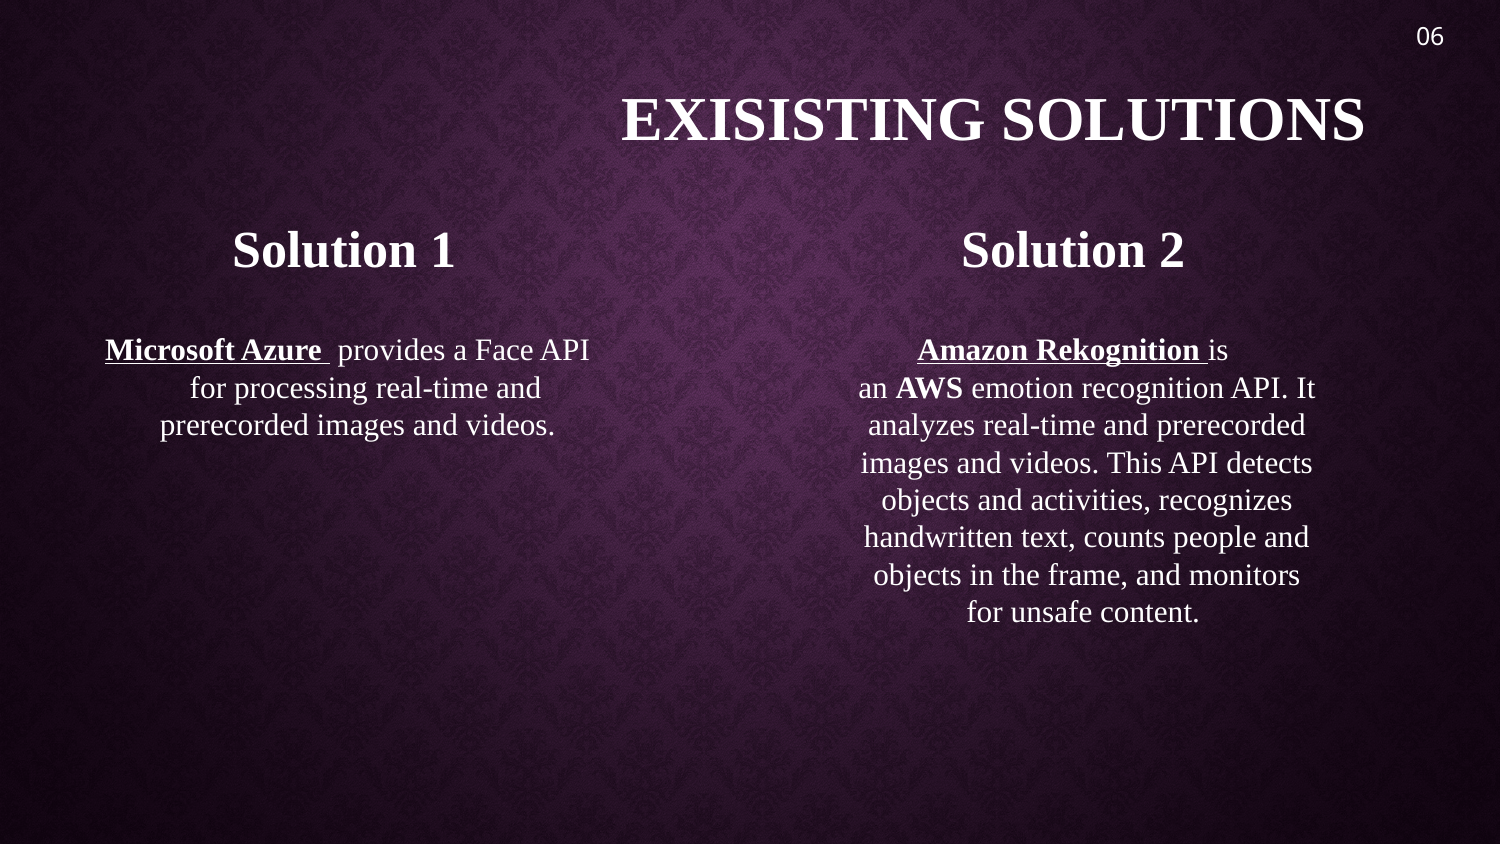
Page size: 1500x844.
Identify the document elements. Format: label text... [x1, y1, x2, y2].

subtitle Amazon Rekognition is an AWS emotion recognition API. It analyzes real-time and prerecorded images and videos. This API detects objects and activities, recognizes handwritten text, counts people and objects in the frame, and monitors for unsafe content. [808, 314, 1339, 651]
title Exisisting Solutions [118, 72, 1382, 167]
subtitle Solution 1 [85, 204, 616, 293]
subtitle Solution 2 [808, 204, 1339, 293]
subtitle Microsoft Azure provides a Face API for processing real-time and prerecorded images and videos. [85, 314, 610, 651]
subtitle 06 [1381, 12, 1479, 59]
